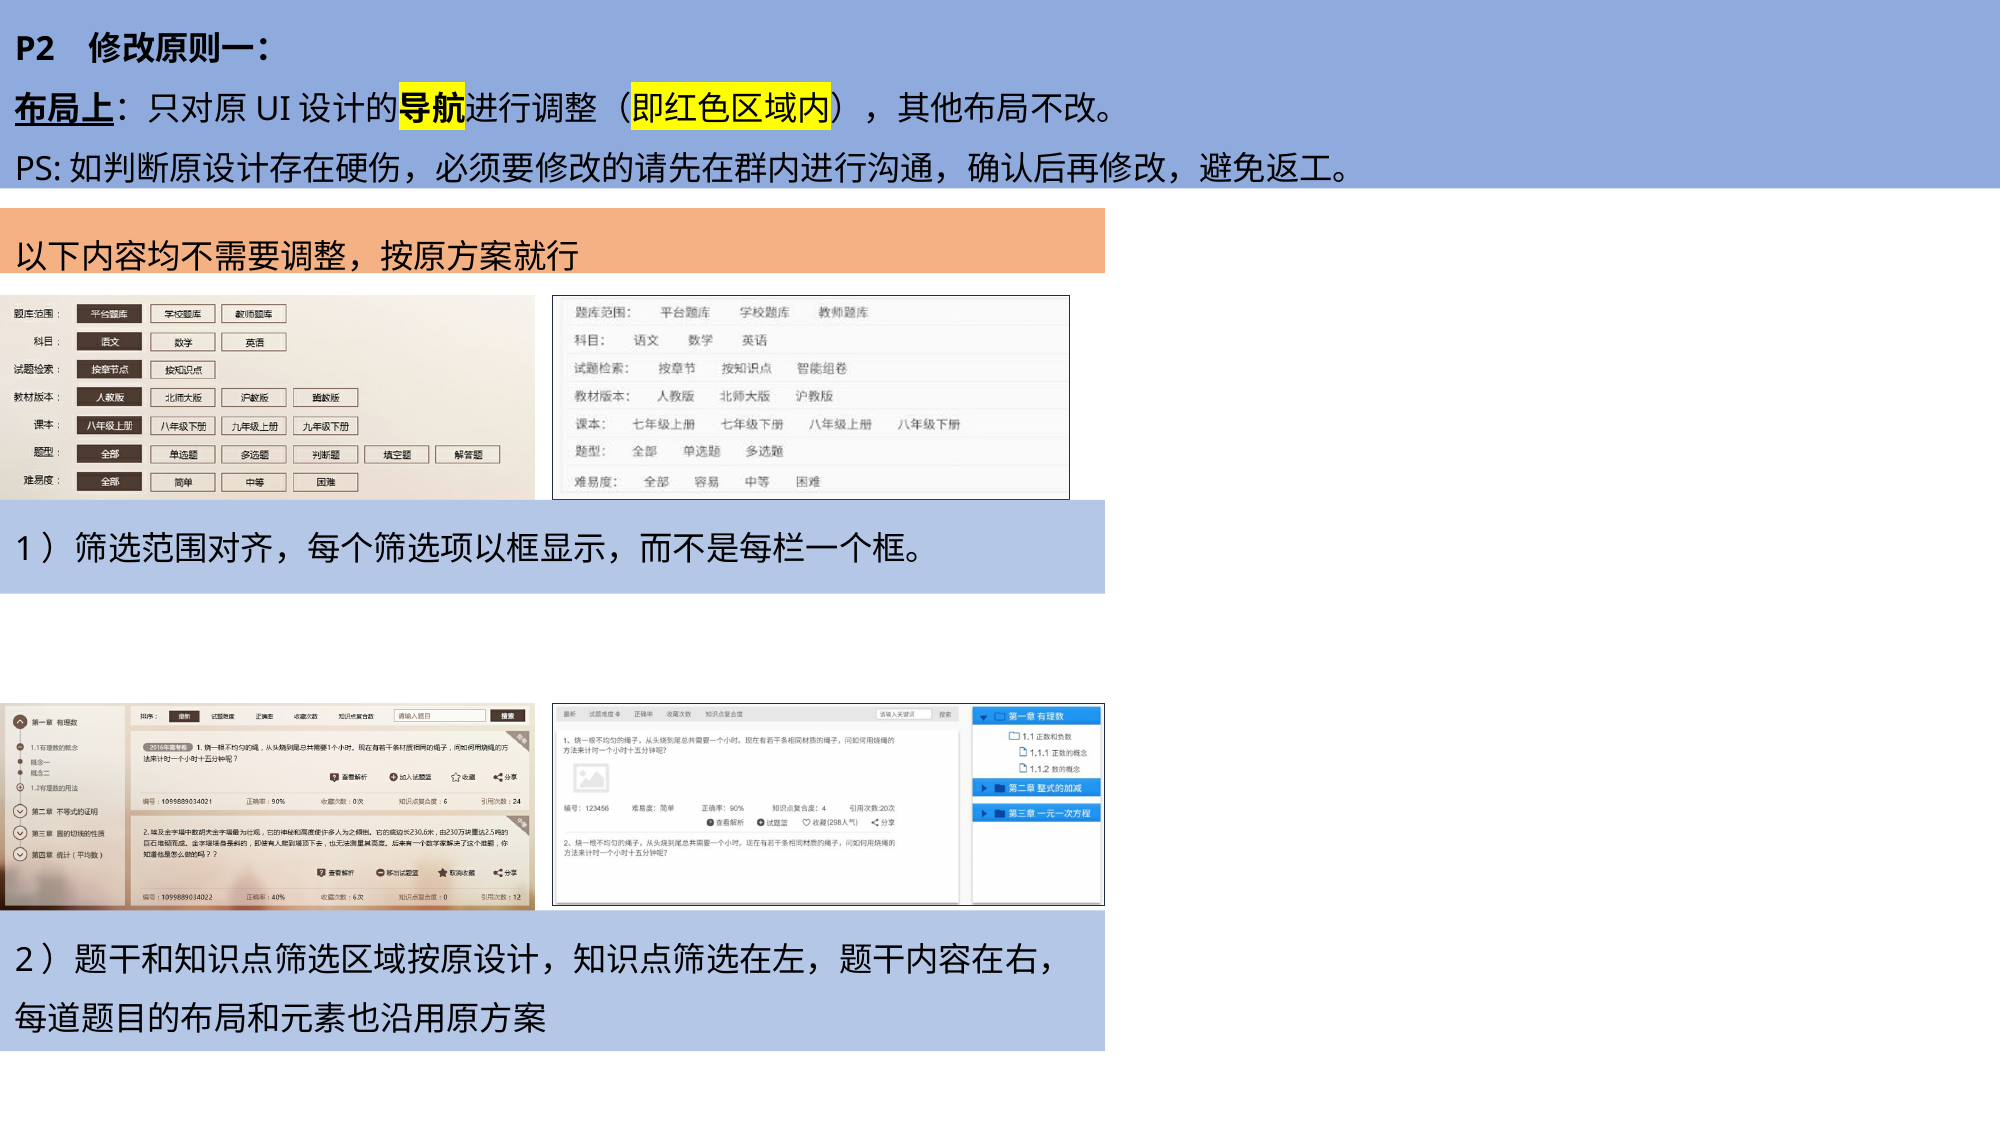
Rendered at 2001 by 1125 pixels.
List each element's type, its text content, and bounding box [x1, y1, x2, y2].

text_box P2 修改原则一： 布局上：只对原UI设计的导航进行调整（即红色区域内），其他布局不改。 PS:如判断原设计存在硬伤，必须要修改的请先在群内进行沟通，确认后再修改，避免返工。 [0, 0, 2000, 189]
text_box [0, 703, 1105, 1052]
text_box 以下内容均不需要调整，按原方案就行 [0, 207, 1106, 274]
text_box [0, 295, 1105, 594]
